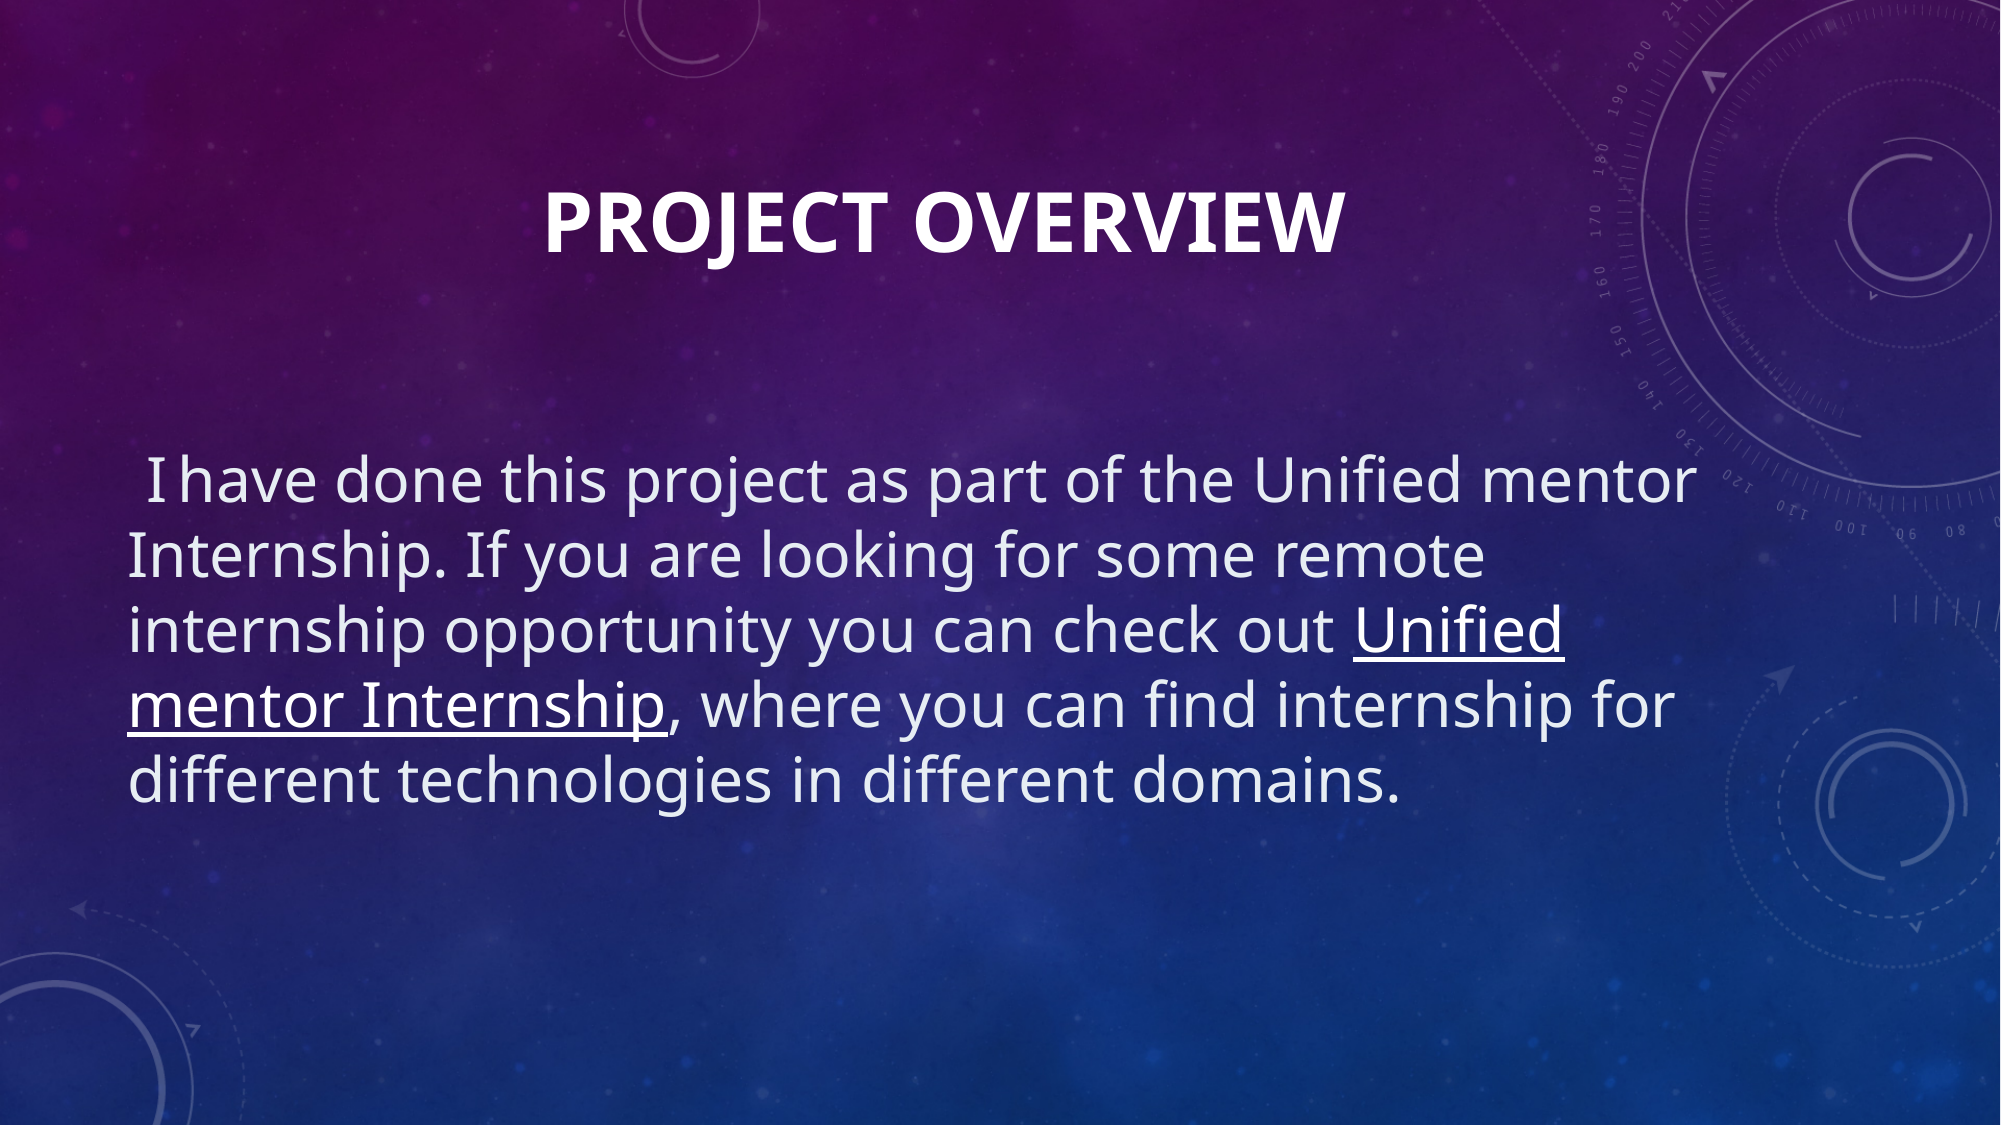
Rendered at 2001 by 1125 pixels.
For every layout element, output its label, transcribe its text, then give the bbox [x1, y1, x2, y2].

text_box I have done this project as part of the Unified mentor Internship. If you are looking for some remote internship opportunity you can check out Unified mentor Internship, where you can find internship for different technologies in different domains. [112, 432, 1796, 823]
picture [0, 0, 2001, 1125]
title Project overview [112, 99, 1775, 339]
